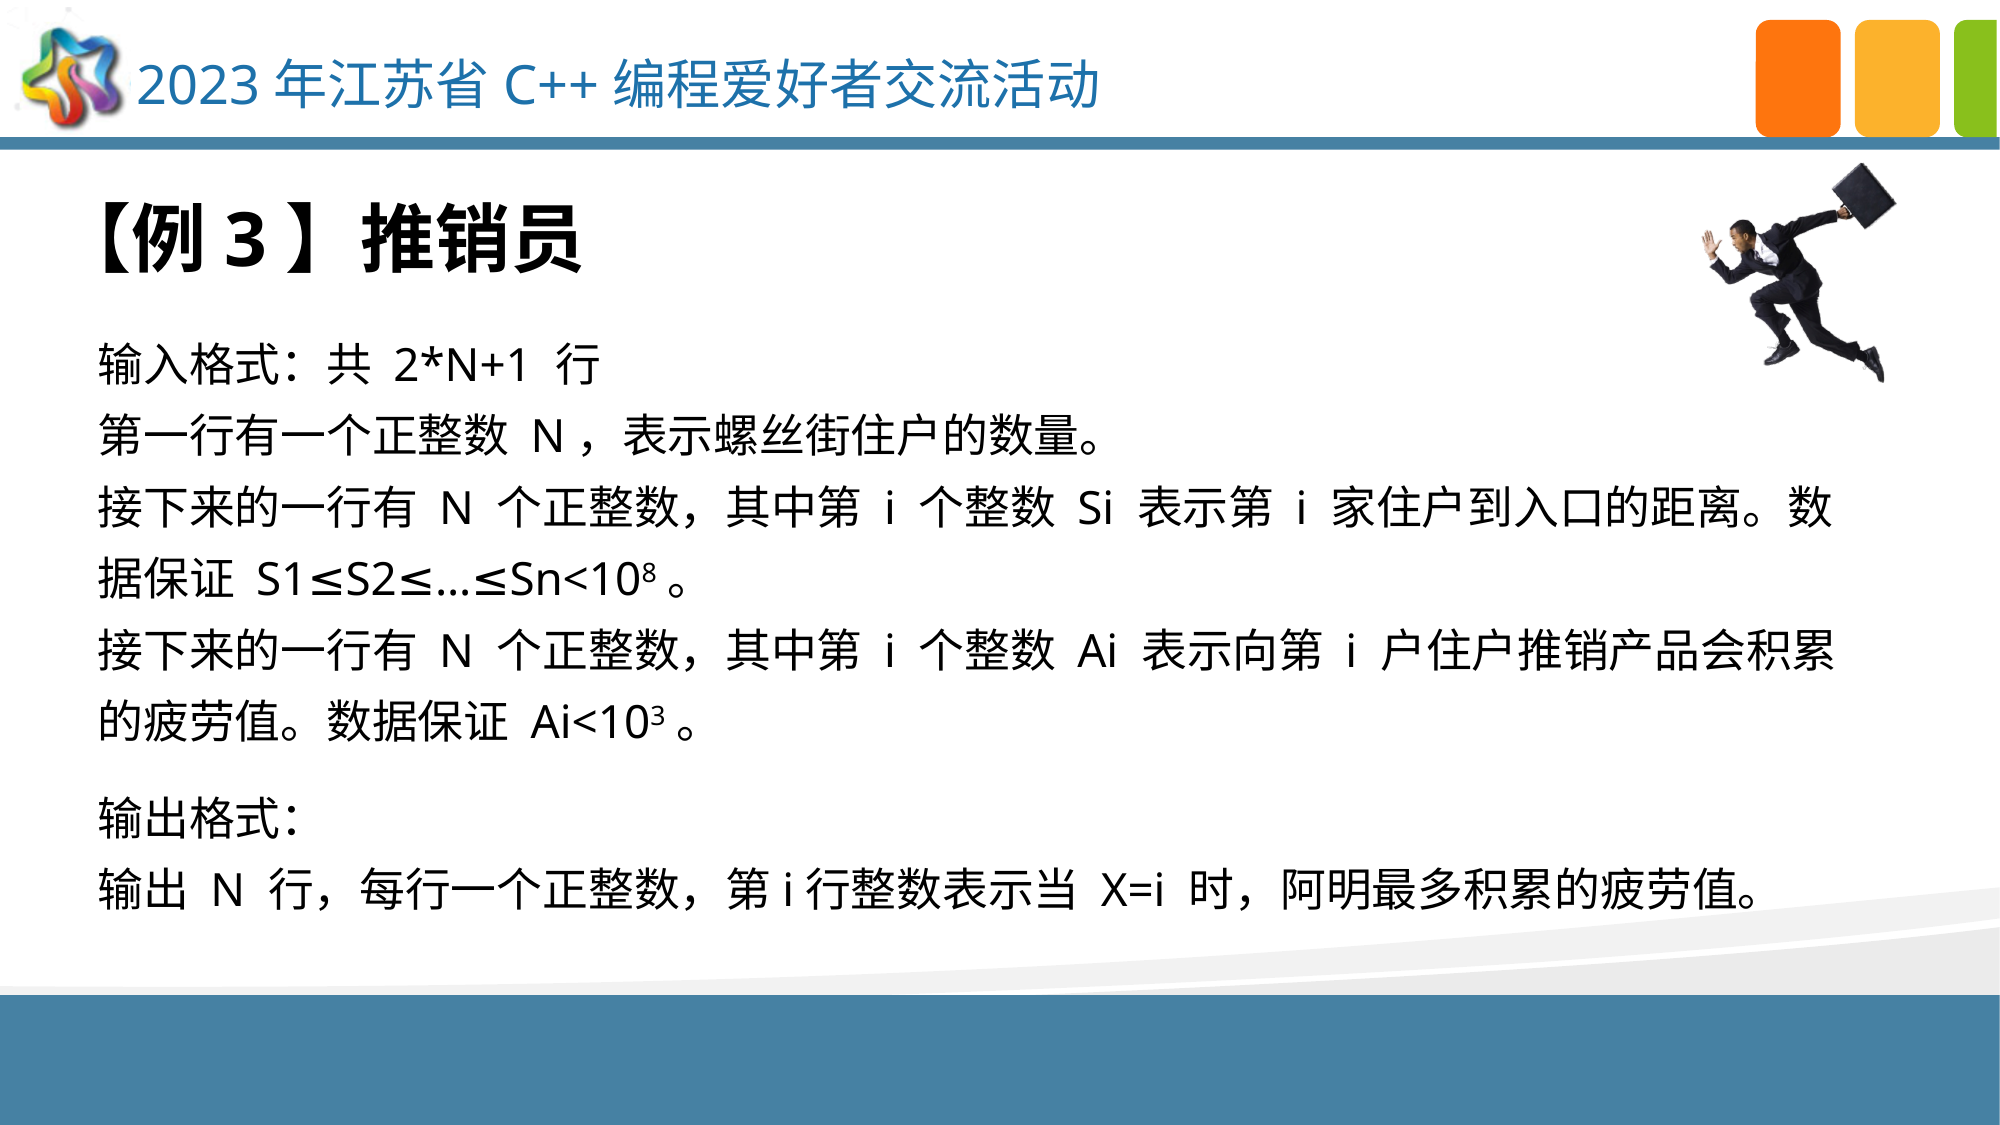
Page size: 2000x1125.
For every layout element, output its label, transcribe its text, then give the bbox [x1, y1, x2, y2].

list 输入格式：共 2*N+1 行 第一行有一个正整数 N，表示螺丝街住户的数量。 接下来的一行有 N 个正整数，其中第 i 个整数 Si 表示第 i 家住户到入口的距离。数据保证 S1≤S2≤…≤Sn<108。 接下来的一行有 N 个正整数，其中第 i 个整数 Ai 表示向第 i 户住户推销产品会积累的疲劳值。数据保证 Ai<103。 输出格式： 输出 N 行，每行一个正整数，第i行整数表示当 X=i 时，阿明最多积累的疲劳值。 [82, 295, 1855, 978]
text_box 【例3】推销员 [41, 94, 1131, 290]
picture [1672, 148, 1909, 399]
picture [7, 7, 131, 138]
